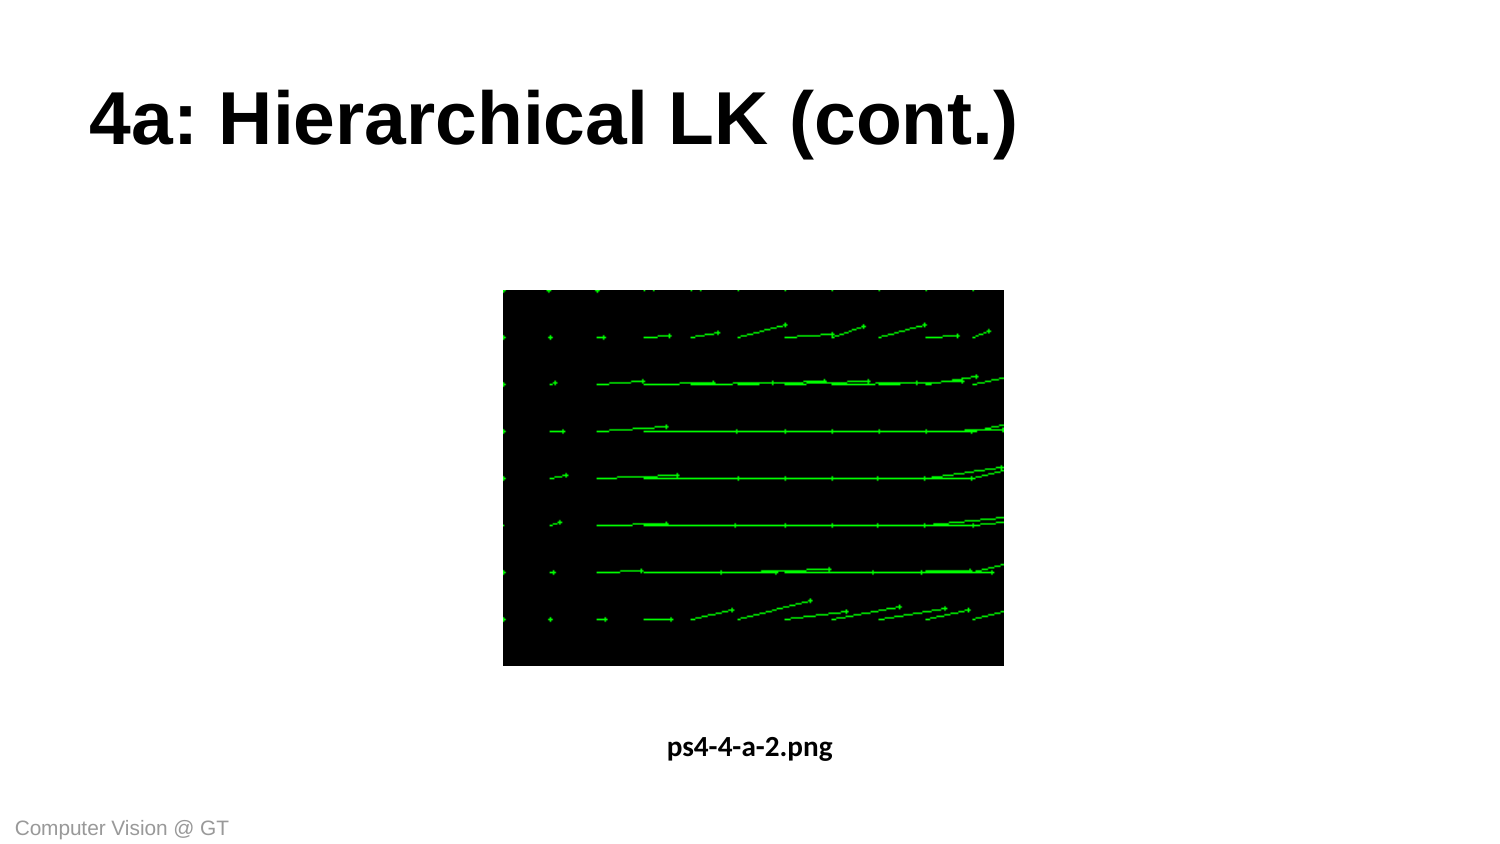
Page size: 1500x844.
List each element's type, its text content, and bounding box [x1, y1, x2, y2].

picture [502, 290, 1004, 666]
text_box 4a: Hierarchical LK (cont.) [74, 33, 1425, 175]
text_box ps4-4-a-2.png [395, 707, 1105, 791]
text_box Computer Vision @ GT [0, 811, 421, 844]
